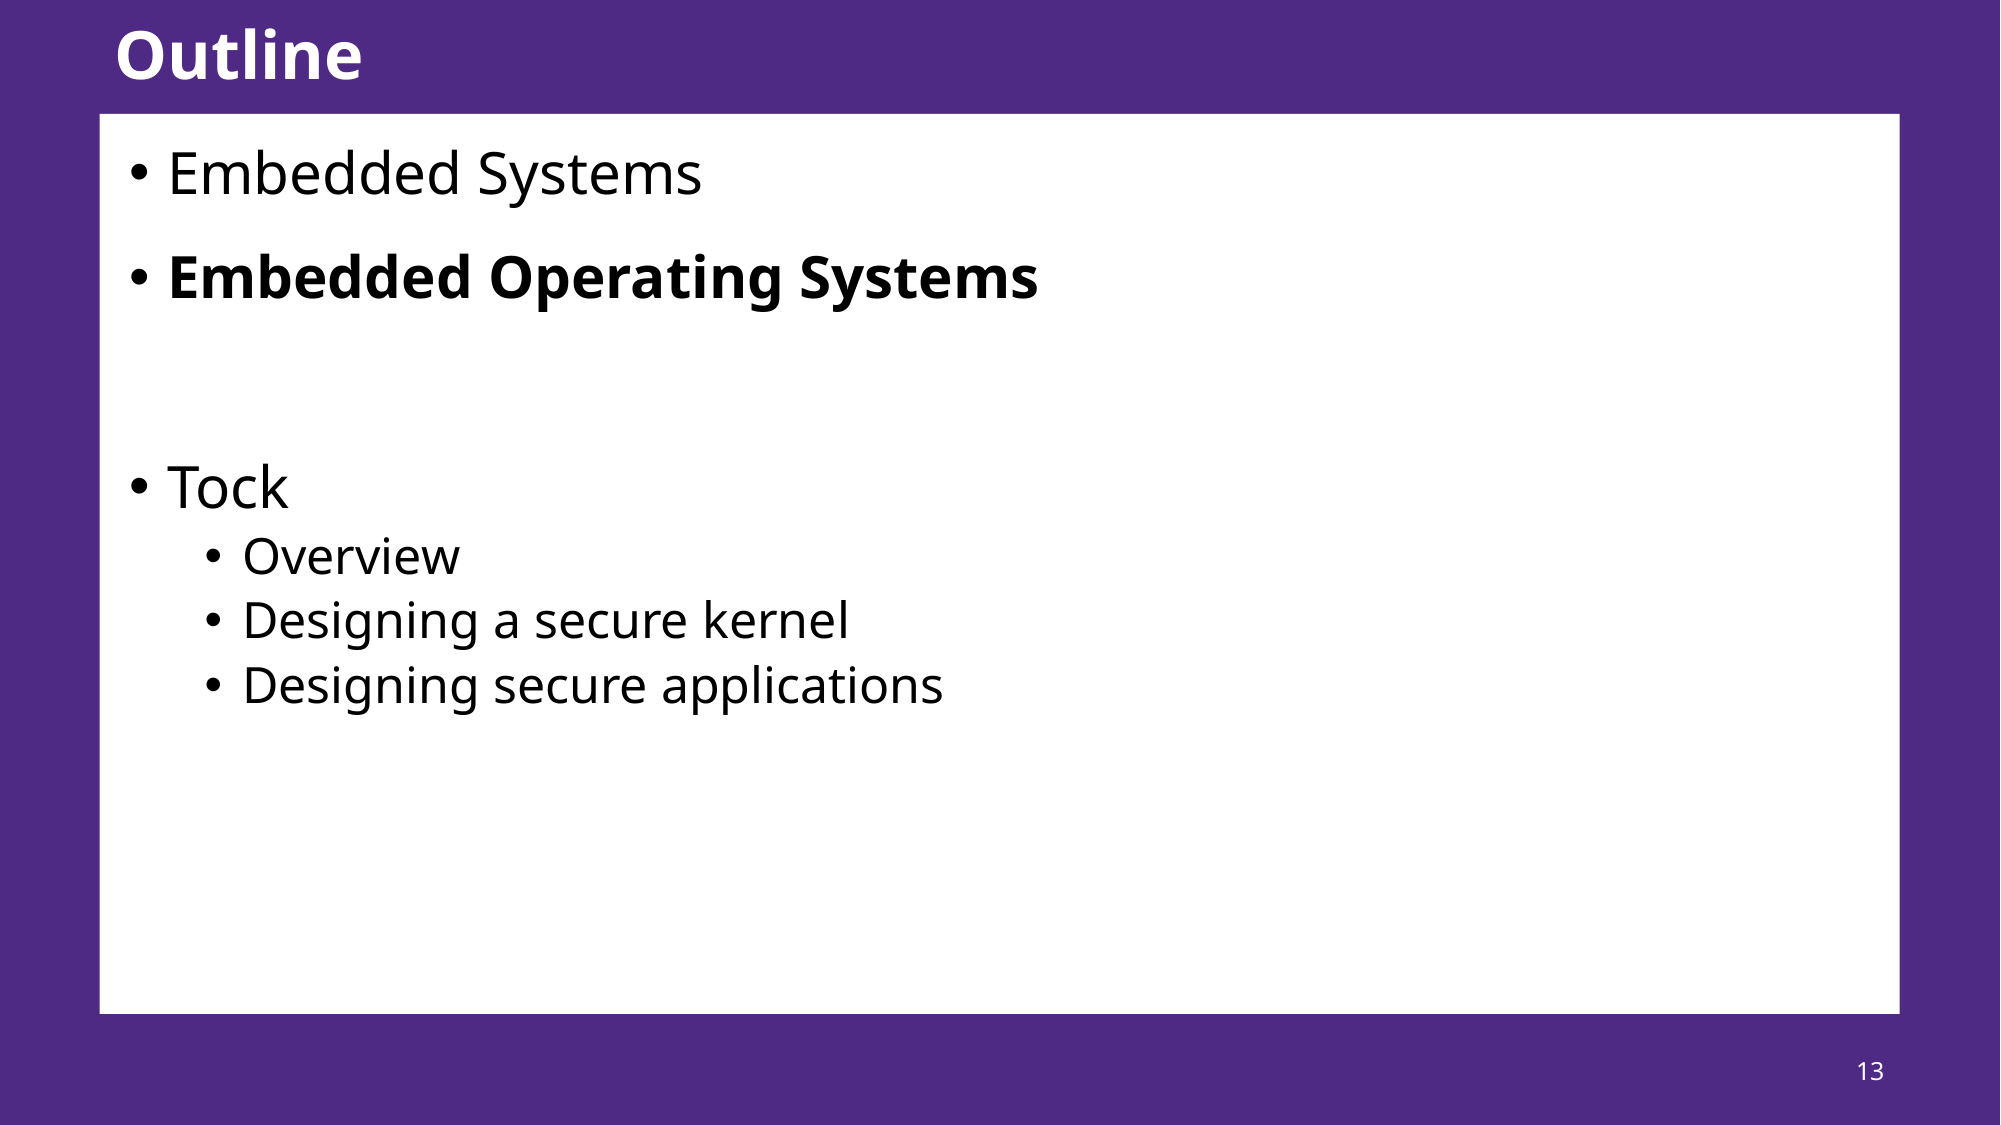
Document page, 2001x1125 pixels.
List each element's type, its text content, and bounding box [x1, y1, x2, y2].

title Outline [99, 1, 1900, 114]
slide_number 13 [1749, 1042, 1900, 1103]
list Embedded Systems Embedded Operating Systems Tock Overview Designing a secure kernel Designing secure applications [99, 114, 1900, 1014]
